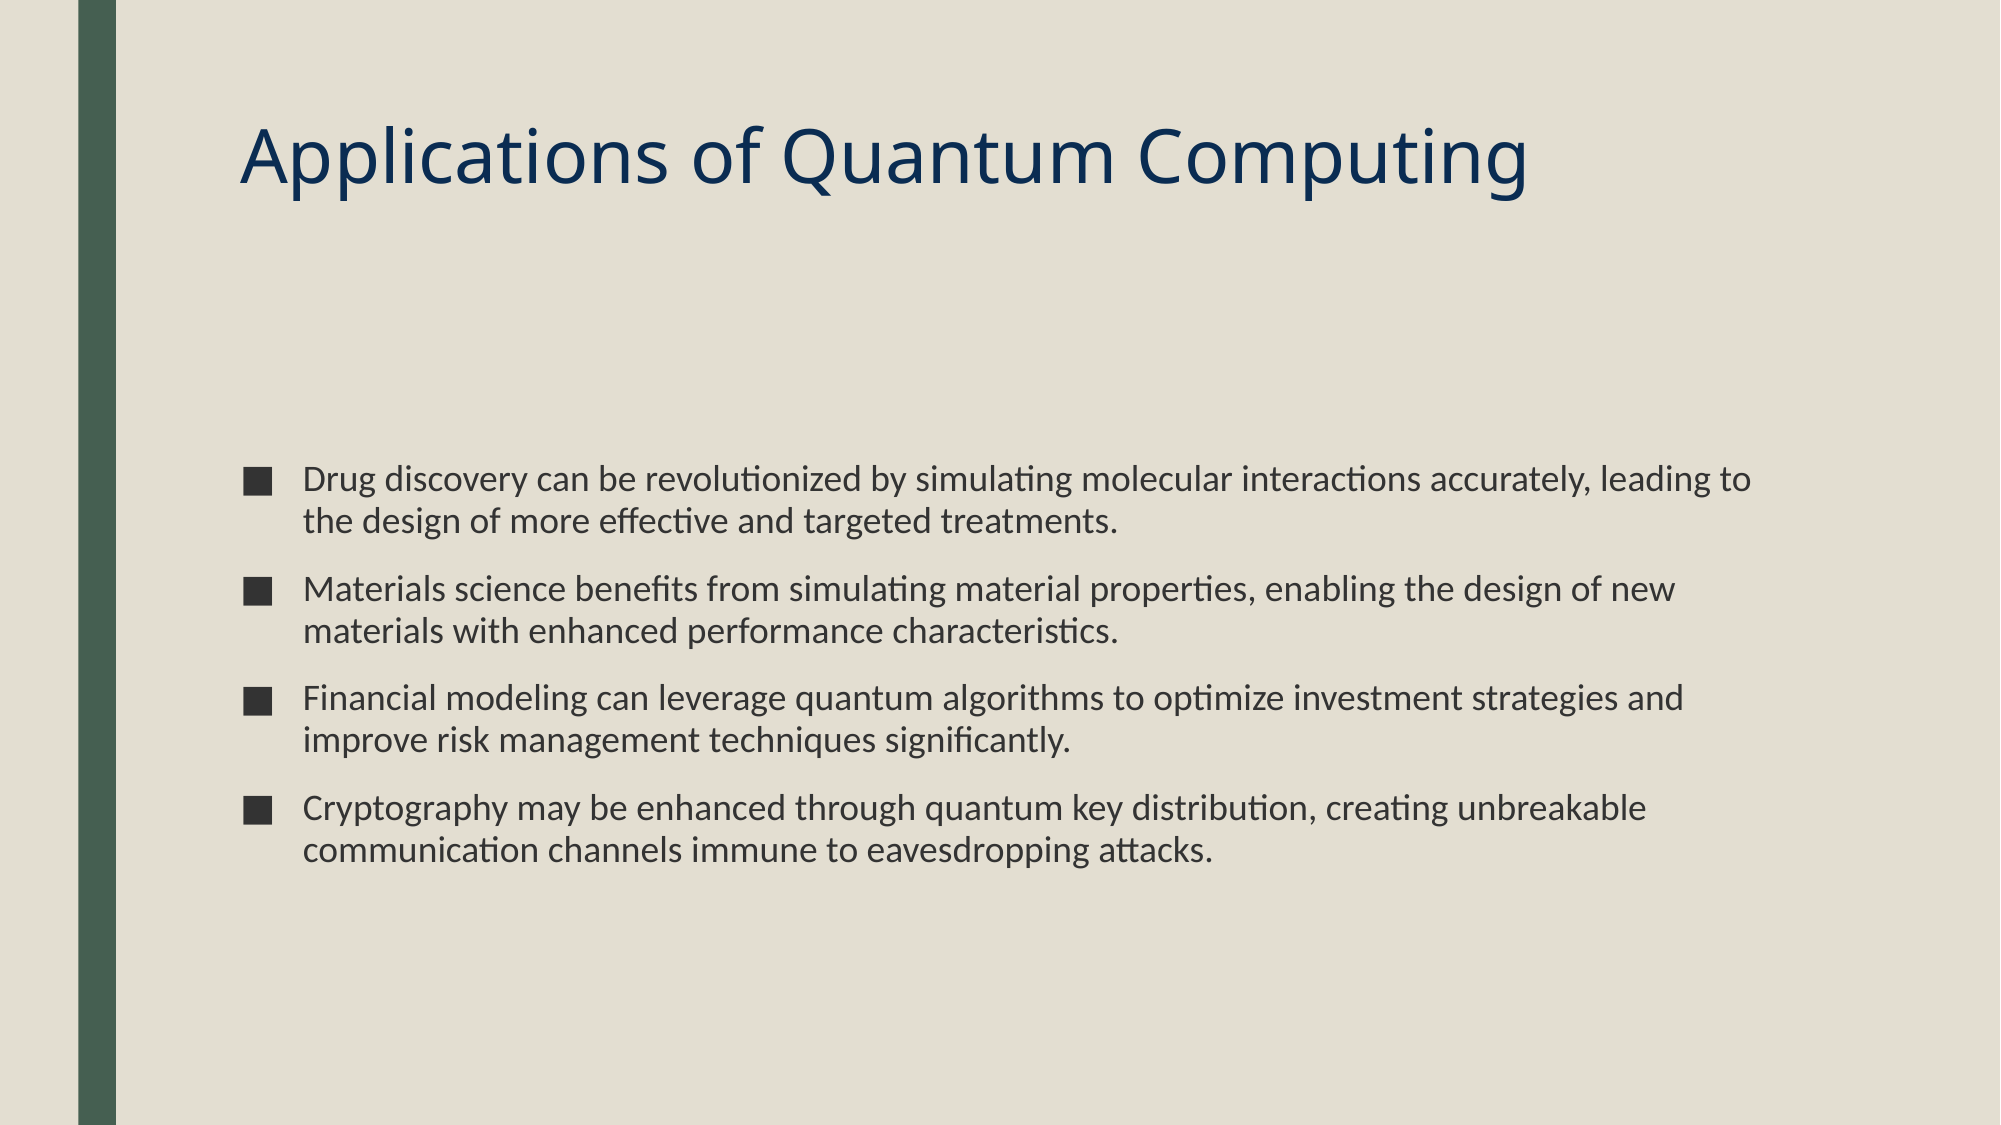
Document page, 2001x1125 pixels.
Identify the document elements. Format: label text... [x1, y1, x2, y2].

list Drug discovery can be revolutionized by simulating molecular interactions accurately, leading to the design of more effective and targeted treatments. Materials science benefits from simulating material properties, enabling the design of new materials with enhanced performance characteristics. Financial modeling can leverage quantum algorithms to optimize investment strategies and improve risk management techniques significantly. Cryptography may be enhanced through quantum key distribution, creating unbreakable communication channels immune to eavesdropping attacks. [225, 375, 1800, 963]
title Applications of Quantum Computing [225, 112, 1800, 357]
